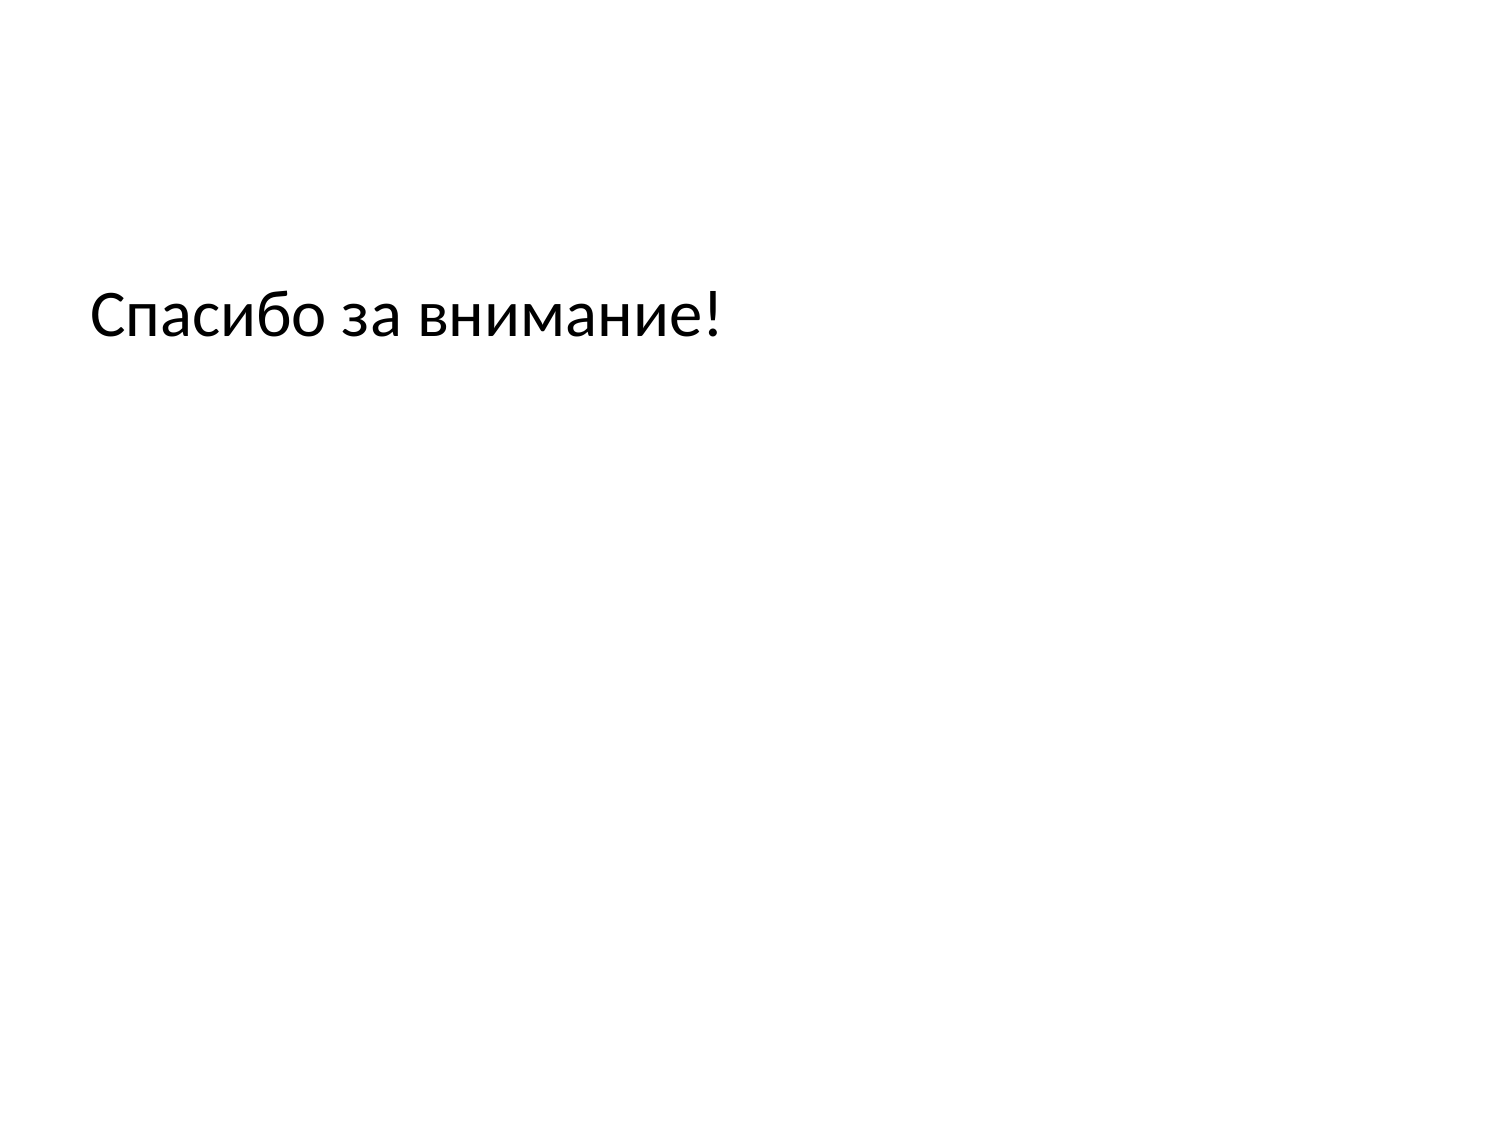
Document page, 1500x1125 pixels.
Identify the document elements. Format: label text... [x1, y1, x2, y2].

list Спасибо за внимание! [75, 262, 1425, 1005]
